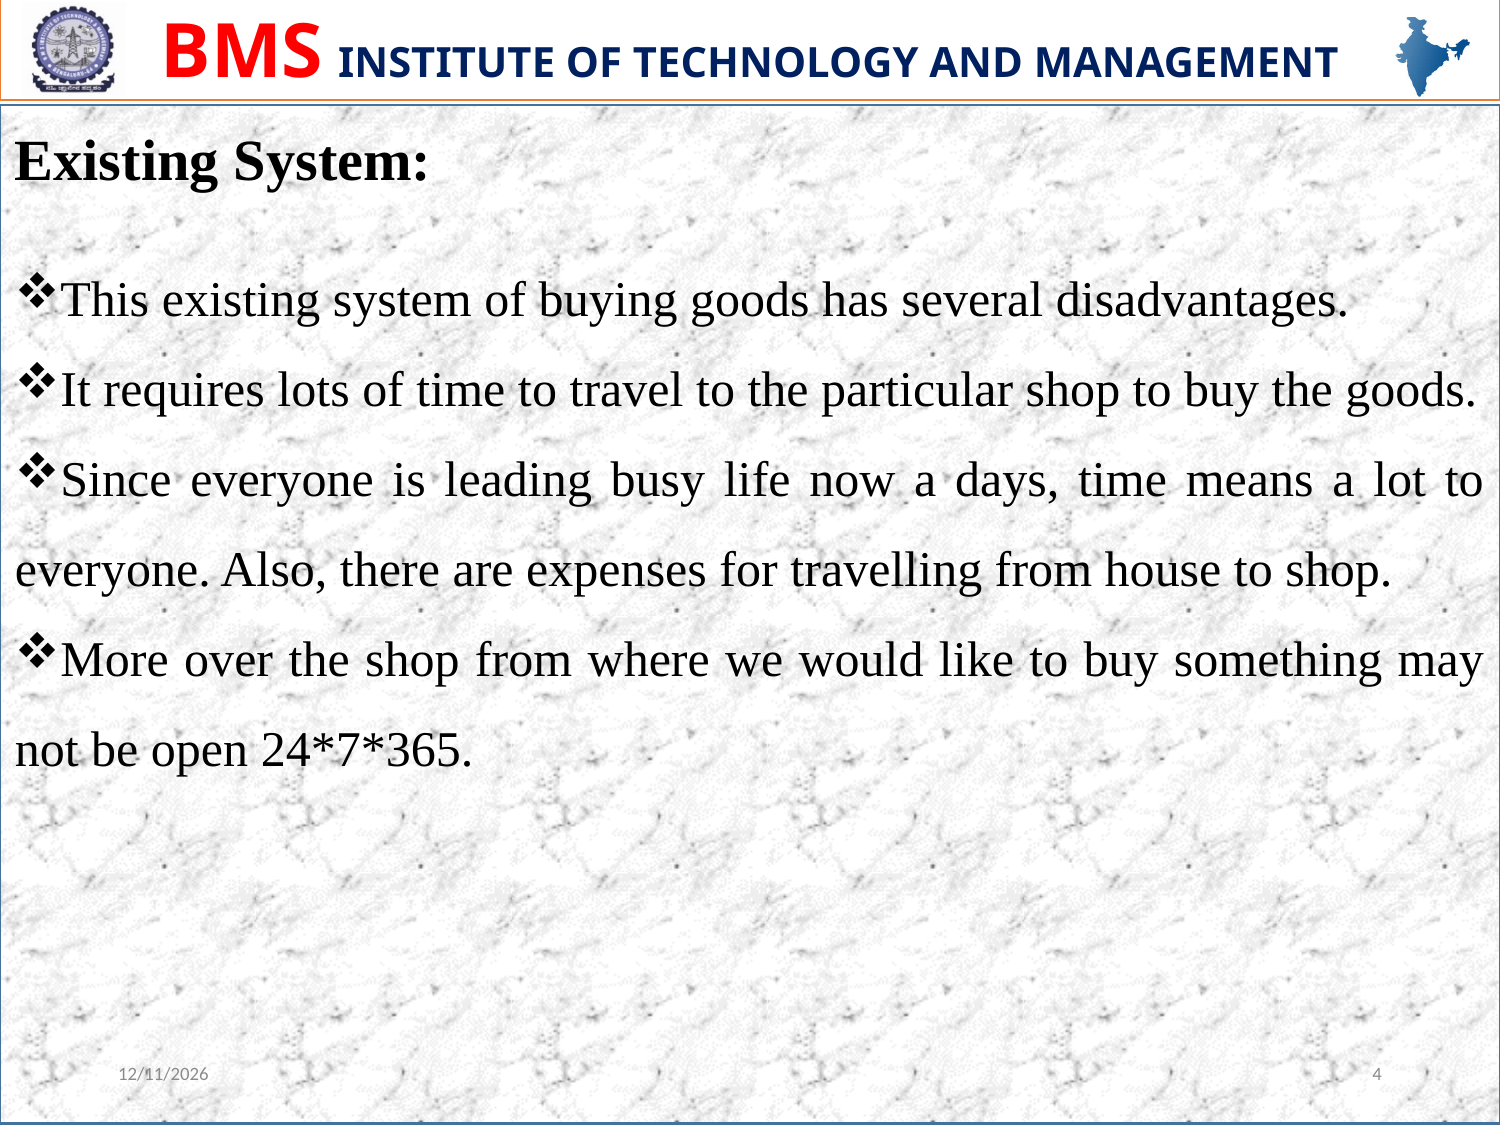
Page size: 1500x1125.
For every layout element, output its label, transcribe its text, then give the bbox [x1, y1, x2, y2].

picture [1, 785, 1499, 1122]
slide_number 4 [1059, 1042, 1397, 1103]
picture [1, 106, 1499, 114]
text_box Existing System: This existing system of buying goods has several disadvantages. It requires lots of time to travel to the particular shop to buy the goods. Since everyone is leading busy life now a days, time means a lot to everyone. Also, there are expenses for travelling from house to shop. More over the shop from where we would like to buy something may not be open 24*7*365. [0, 114, 1500, 785]
picture [22, 2, 126, 98]
picture [1394, 17, 1471, 98]
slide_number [103, 1042, 441, 1103]
